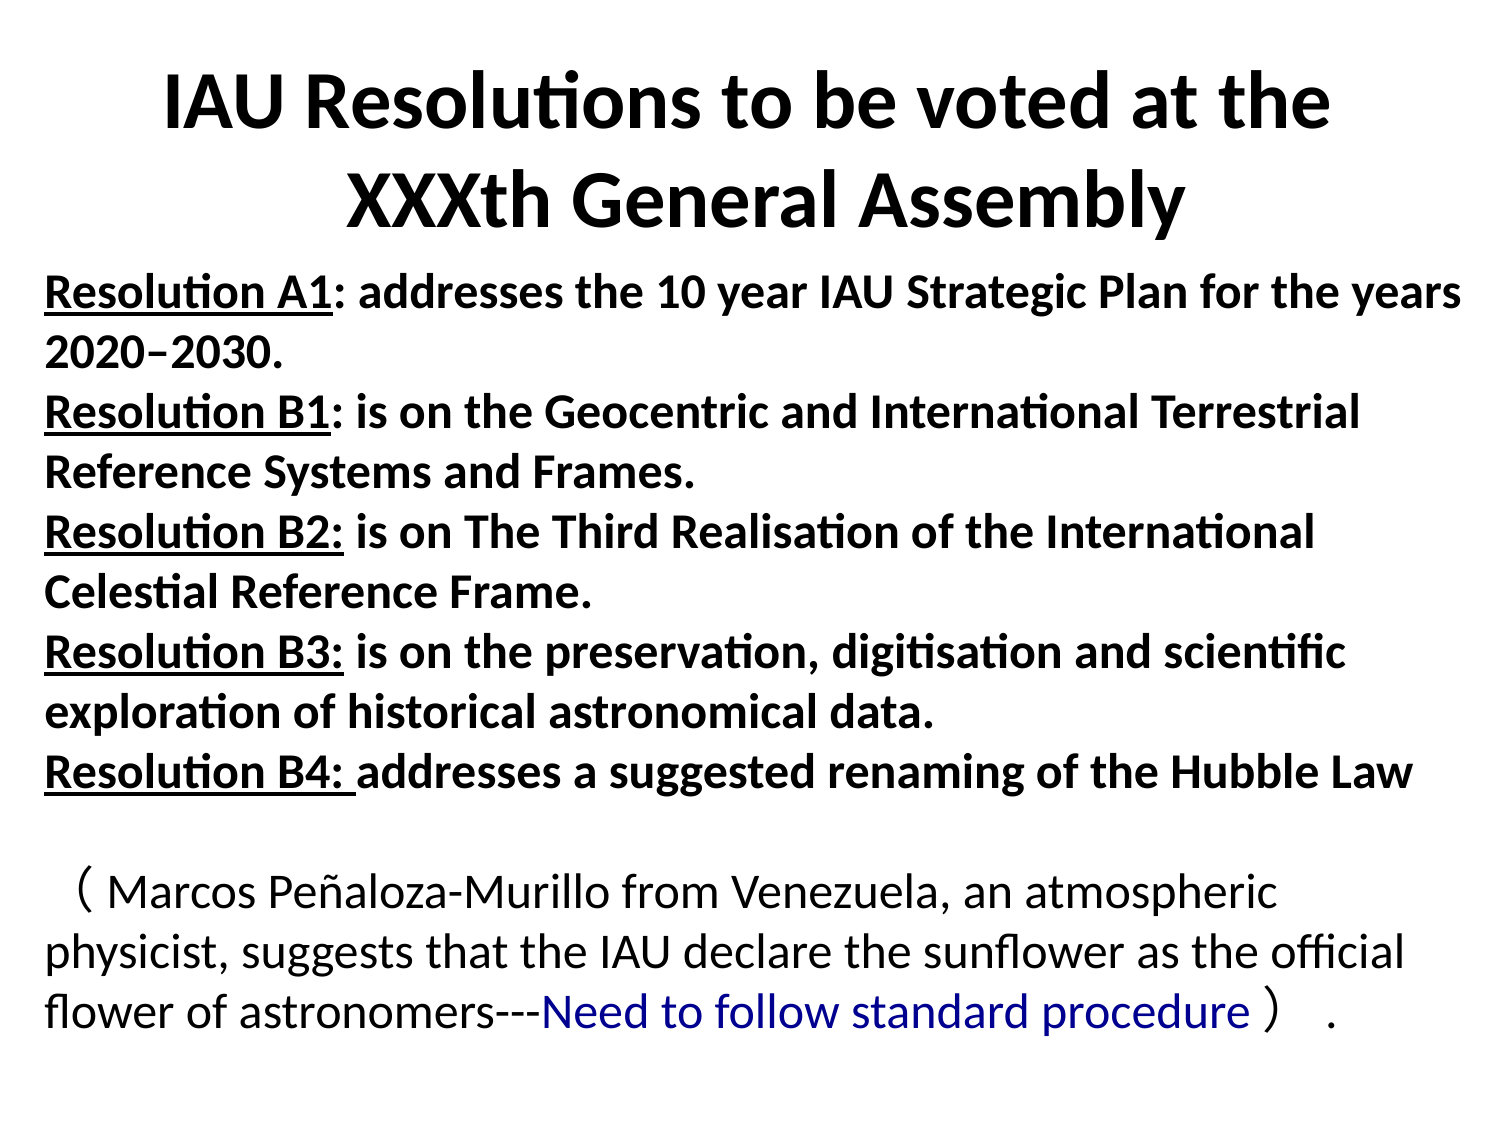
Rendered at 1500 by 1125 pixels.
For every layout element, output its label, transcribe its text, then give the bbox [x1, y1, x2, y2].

text_box Resolution A1: addresses the 10 year IAU Strategic Plan for the years 2020–2030. Resolution B1: is on the Geocentric and International Terrestrial Reference Systems and Frames. Resolution B2: is on The Third Realisation of the International Celestial Reference Frame. Resolution B3: is on the preservation, digitisation and scientific exploration of historical astronomical data. Resolution B4: addresses a suggested renaming of the Hubble Law （Marcos Peñaloza-Murillo from Venezuela, an atmospheric physicist, suggests that the IAU declare the sunflower as the official flower of astronomers---Need to follow standard procedure）. [29, 251, 1483, 1047]
title IAU Resolutions to be voted at the XXXth General Assembly [62, 37, 1359, 251]
